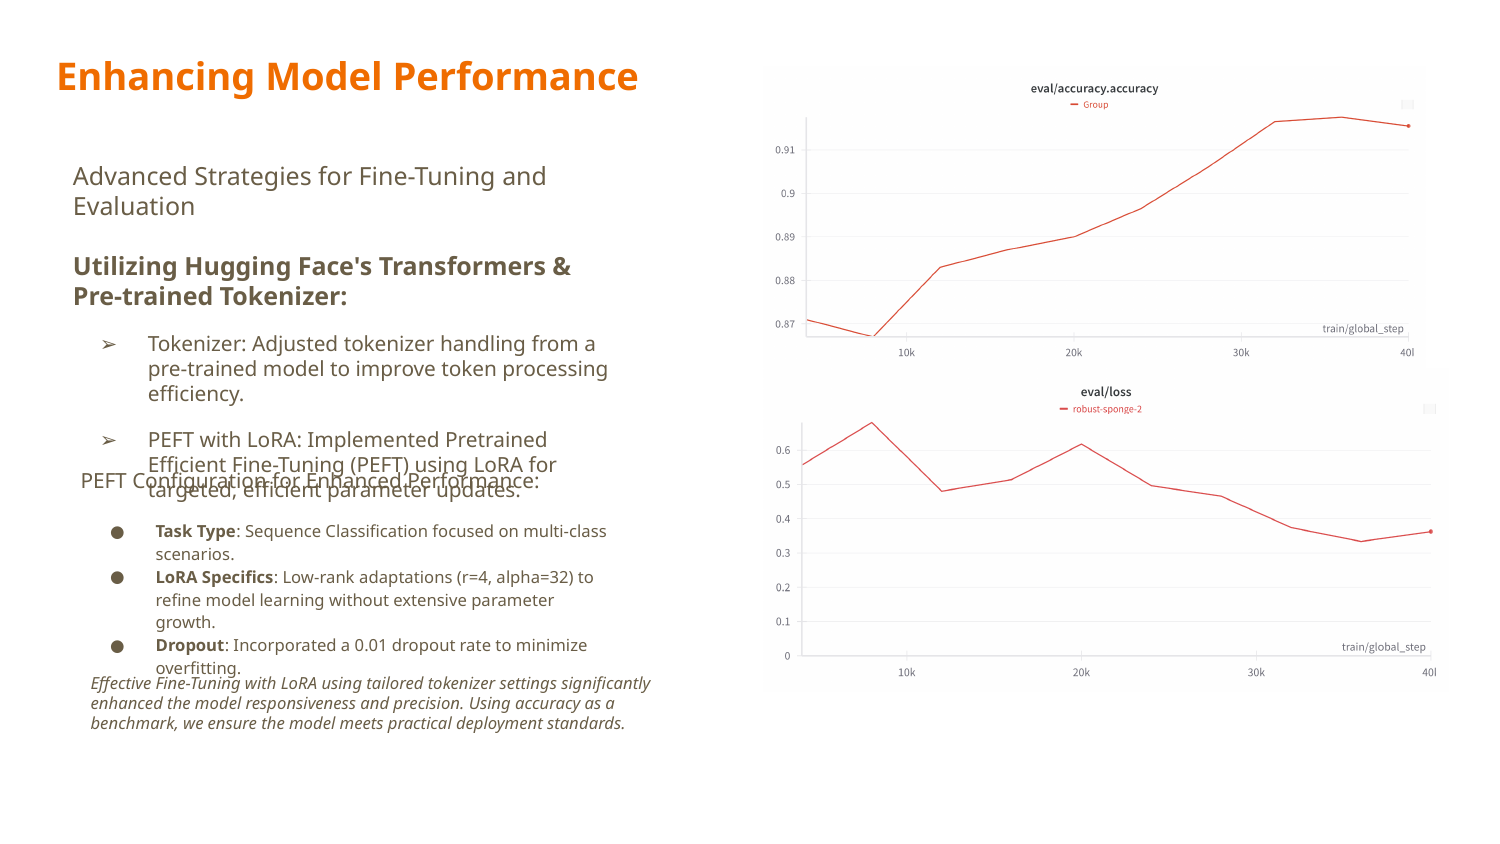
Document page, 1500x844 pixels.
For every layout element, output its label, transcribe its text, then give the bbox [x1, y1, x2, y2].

title Enhancing Model Performance [40, 37, 1439, 113]
text_box Effective Fine-Tuning with LoRA using tailored tokenizer settings significantly enhanced the model responsiveness and precision. Using accuracy as a benchmark, we ensure the model meets practical deployment standards. [75, 657, 709, 744]
text_box PEFT Configuration for Enhanced Performance: Task Type: Sequence Classification focused on multi-class scenarios. LoRA Specifics: Low-rank adaptations (r=4, alpha=32) to refine model learning without extensive parameter growth. Dropout: Incorporated a 0.01 dropout rate to minimize overfitting. [65, 452, 624, 661]
picture [762, 66, 1449, 693]
text_box Advanced Strategies for Fine-Tuning and Evaluation Utilizing Hugging Face's Transformers & Pre-trained Tokenizer: Tokenizer: Adjusted tokenizer handling from a pre-trained model to improve token processing efficiency. PEFT with LoRA: Implemented Pretrained Efficient Fine-Tuning (PEFT) using LoRA for targeted, efficient parameter updates. [57, 145, 632, 469]
